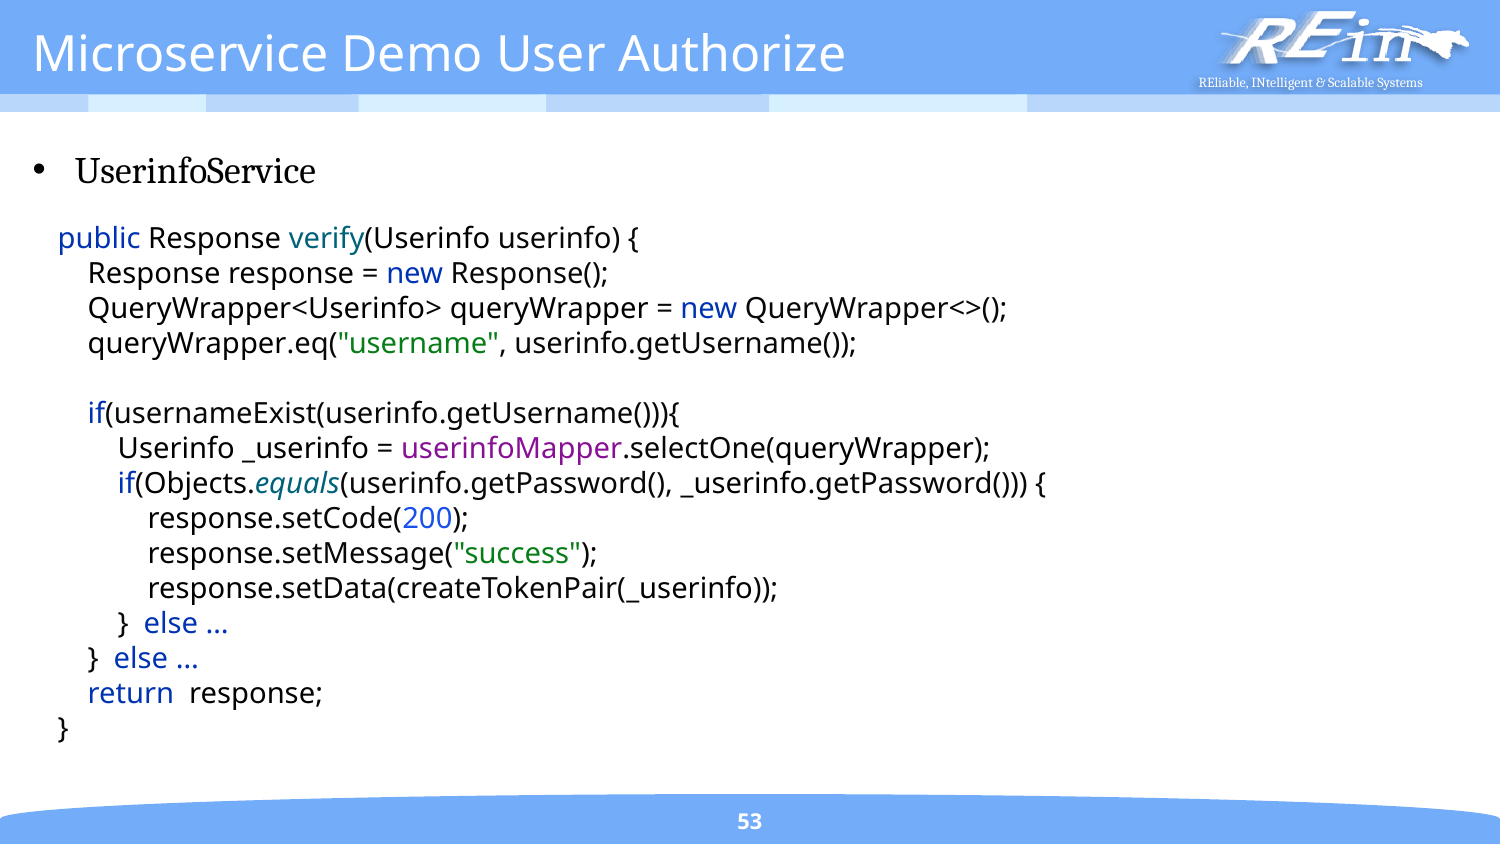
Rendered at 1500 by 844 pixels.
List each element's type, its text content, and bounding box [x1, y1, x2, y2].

text_box public Response verify(Userinfo userinfo) { Response response = new Response(); QueryWrapper<Userinfo> queryWrapper = new QueryWrapper<>(); queryWrapper.eq("username", userinfo.getUsername()); if(usernameExist(userinfo.getUsername())){ Userinfo _userinfo = userinfoMapper.selectOne(queryWrapper); if(Objects.equals(userinfo.getPassword(), _userinfo.getPassword())) { response.setCode(200); response.setMessage("success"); response.setData(createTokenPair(_userinfo)); } else … } else … return response; } [42, 212, 1062, 752]
list UserinfoService [17, 138, 1459, 786]
title Microservice Demo User Authorize [17, 17, 1136, 86]
slide_number 53 [667, 802, 833, 842]
